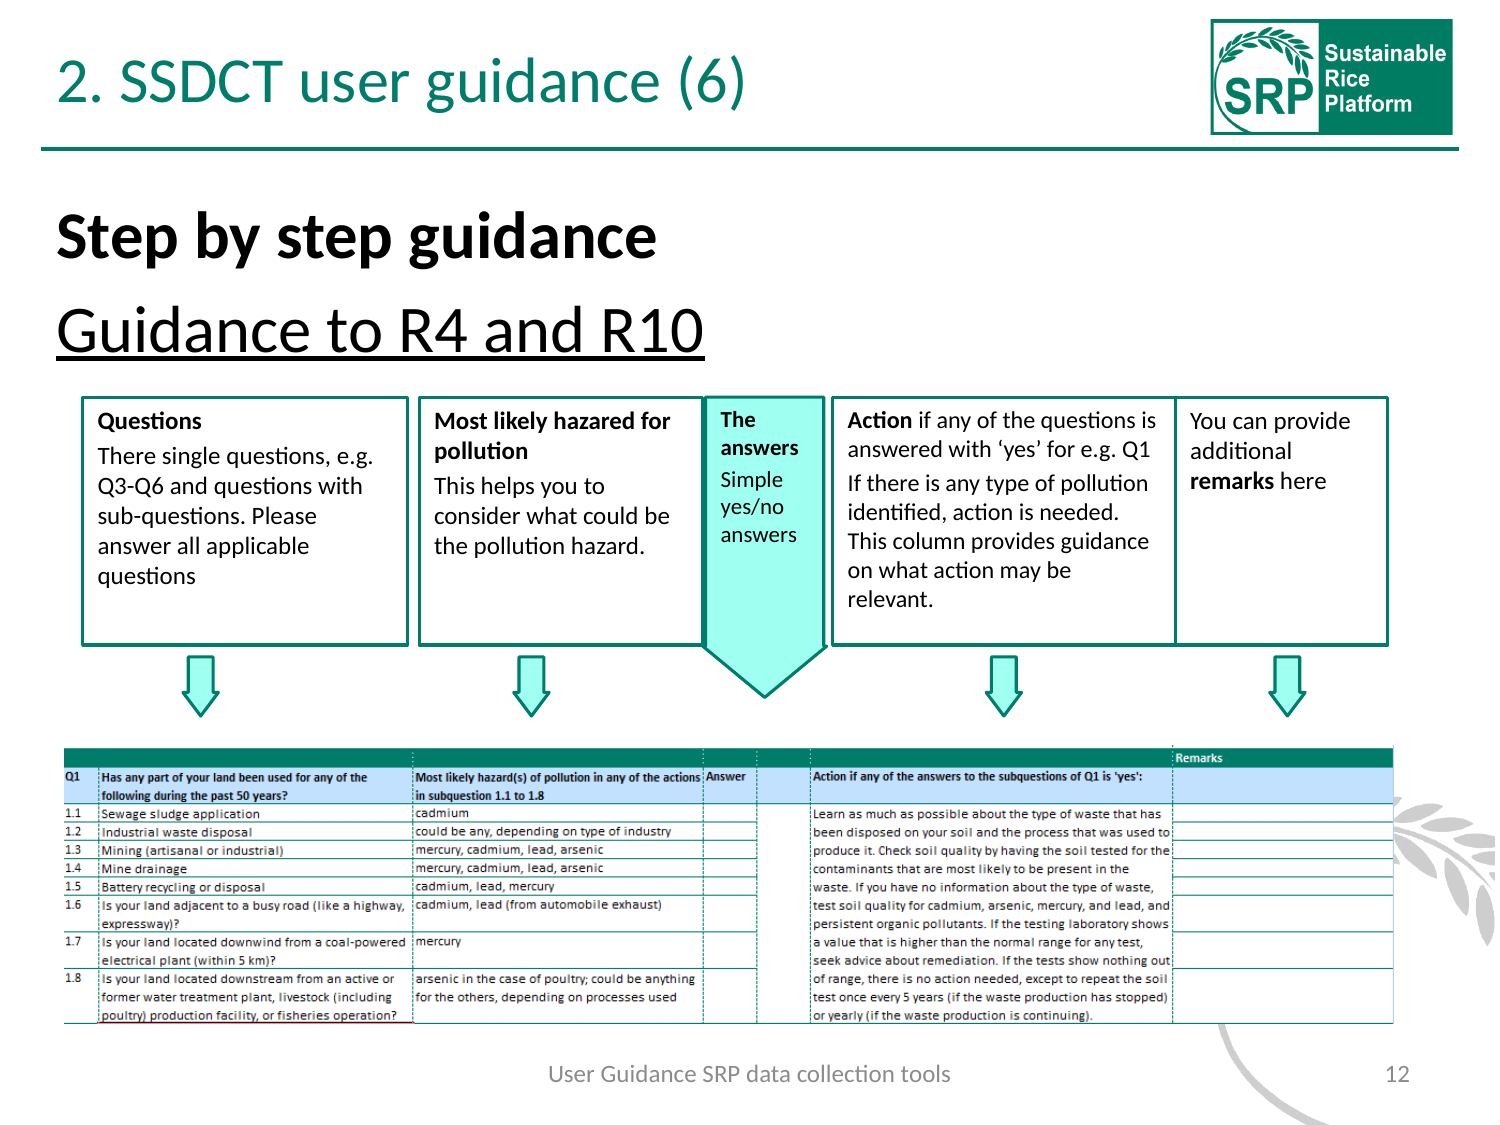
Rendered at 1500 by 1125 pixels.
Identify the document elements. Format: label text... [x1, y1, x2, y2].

text_box Action if any of the questions is answered with ‘yes’ for e.g. Q1 If there is any type of pollution identified, action is needed. This column provides guidance on what action may be relevant. [832, 397, 1175, 646]
text_box [182, 656, 219, 716]
text_box [986, 656, 1022, 716]
text_box The answers Simple yes/no answers [702, 397, 827, 698]
text_box Most likely hazared for pollution This helps you to consider what could be the pollution hazard. [419, 397, 703, 646]
text_box Questions There single questions, e.g. Q3-Q6 and questions with sub-questions. Please answer all applicable questions [82, 397, 408, 646]
picture [64, 745, 1394, 1024]
footer User Guidance SRP data collection tools [512, 1042, 988, 1103]
text_box [1269, 656, 1306, 716]
text_box You can provide additional remarks here [1175, 397, 1388, 646]
text_box [513, 656, 550, 716]
title 2. SSDCT user guidance (6) [41, 30, 1189, 124]
list Step by step guidance Guidance to R4 and R10 [41, 184, 1459, 386]
slide_number 12 [1074, 1042, 1425, 1103]
